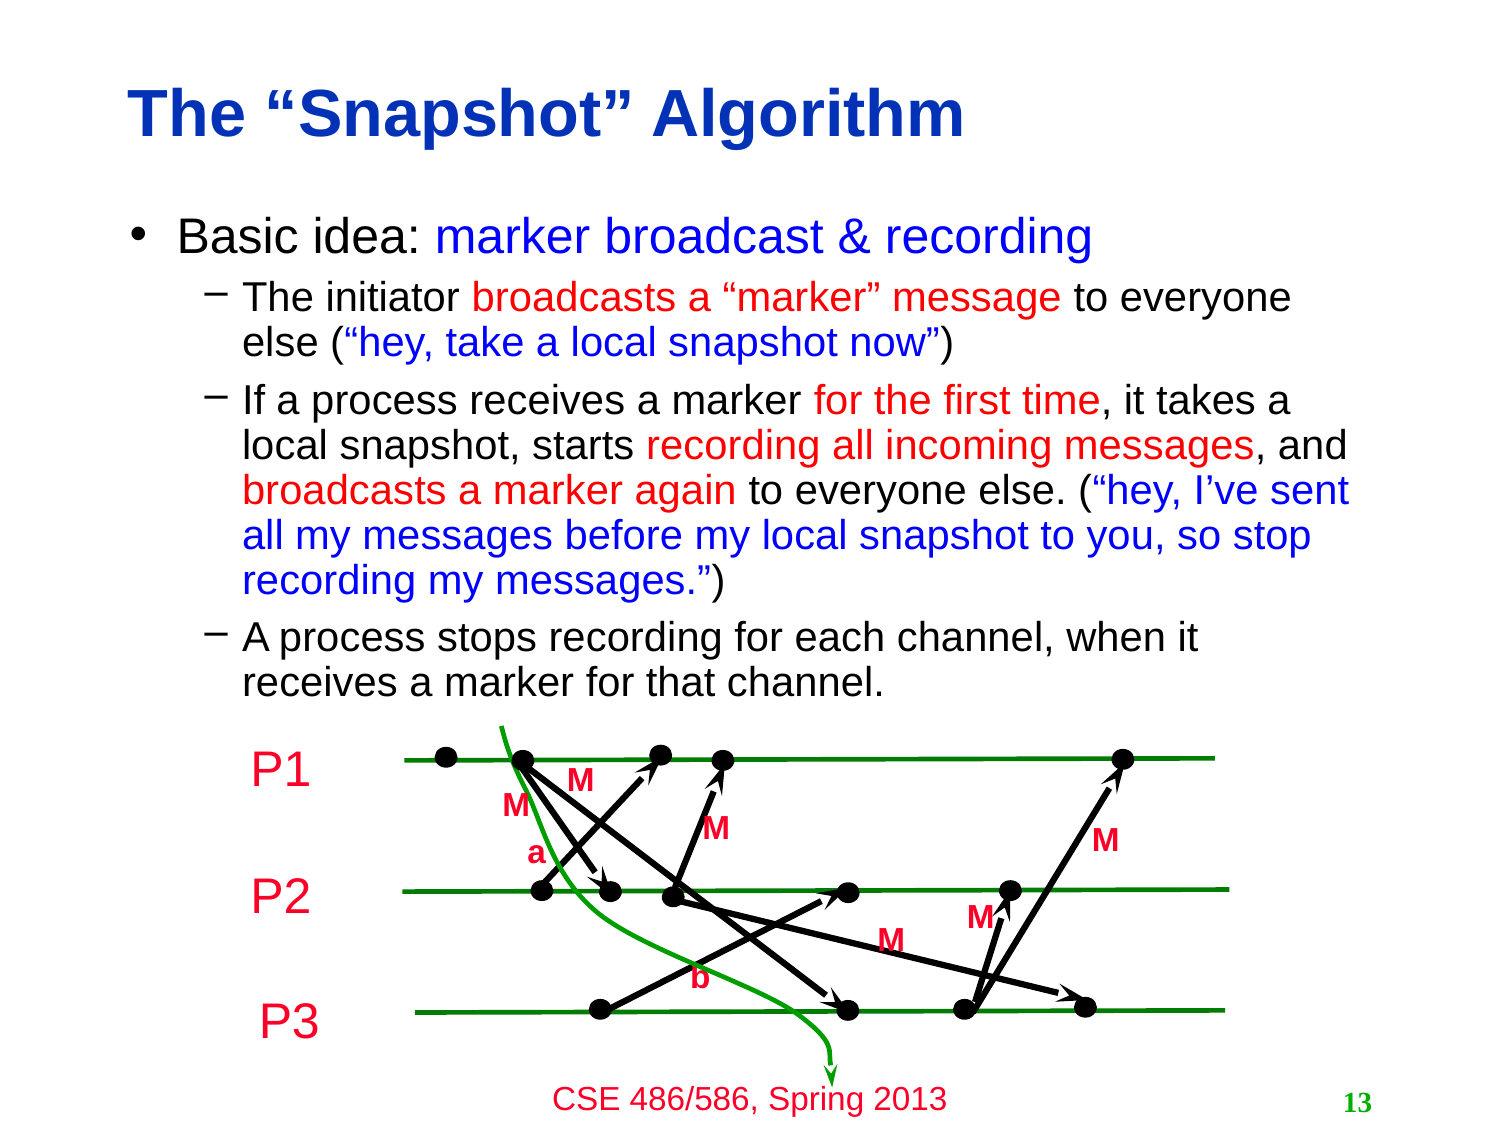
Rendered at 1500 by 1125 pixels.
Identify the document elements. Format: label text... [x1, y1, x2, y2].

text_box [712, 751, 734, 770]
text_box M [487, 775, 548, 831]
text_box [435, 747, 457, 767]
text_box [650, 745, 672, 765]
text_box [837, 1000, 859, 1020]
text_box [501, 725, 525, 761]
text_box [1108, 768, 1124, 784]
title The “Snapshot” Algorithm [112, 53, 1310, 176]
text_box P2 [235, 856, 426, 931]
text_box M [952, 887, 1013, 943]
slide_number 13 [1074, 1076, 1388, 1125]
text_box [542, 785, 838, 1088]
text_box [999, 881, 1021, 901]
text_box [600, 882, 621, 902]
text_box [1065, 989, 1088, 1002]
text_box [837, 996, 842, 1004]
text_box P1 [235, 729, 426, 804]
text_box [838, 883, 859, 903]
text_box [589, 999, 611, 1019]
text_box [525, 769, 535, 775]
text_box a [512, 831, 565, 878]
text_box P3 [243, 981, 434, 1056]
text_box [711, 770, 725, 786]
text_box [644, 762, 659, 776]
text_box [954, 999, 976, 1019]
text_box [826, 887, 849, 903]
text_box M [552, 751, 613, 806]
list Basic idea: marker broadcast & recording The initiator broadcasts a “marker” message to everyone else (“hey, take a local snapshot now”) If a process receives a marker for the first time, it takes a local snapshot, starts recording all incoming messages, and broadcasts a marker again to everyone else. (“hey, I’ve sent all my messages before my local snapshot to you, so stop recording my messages.”) A process stops recording for each channel, when it receives a marker for that channel. [114, 195, 1376, 1005]
text_box [514, 767, 525, 775]
text_box [530, 761, 547, 775]
text_box b [675, 957, 736, 1003]
text_box [662, 887, 684, 907]
text_box [1112, 749, 1134, 769]
text_box M [1077, 811, 1138, 866]
text_box [531, 881, 553, 901]
text_box M [687, 798, 748, 854]
text_box [1074, 997, 1096, 1017]
text_box b [705, 947, 736, 981]
text_box [512, 751, 534, 770]
text_box M [862, 911, 923, 966]
